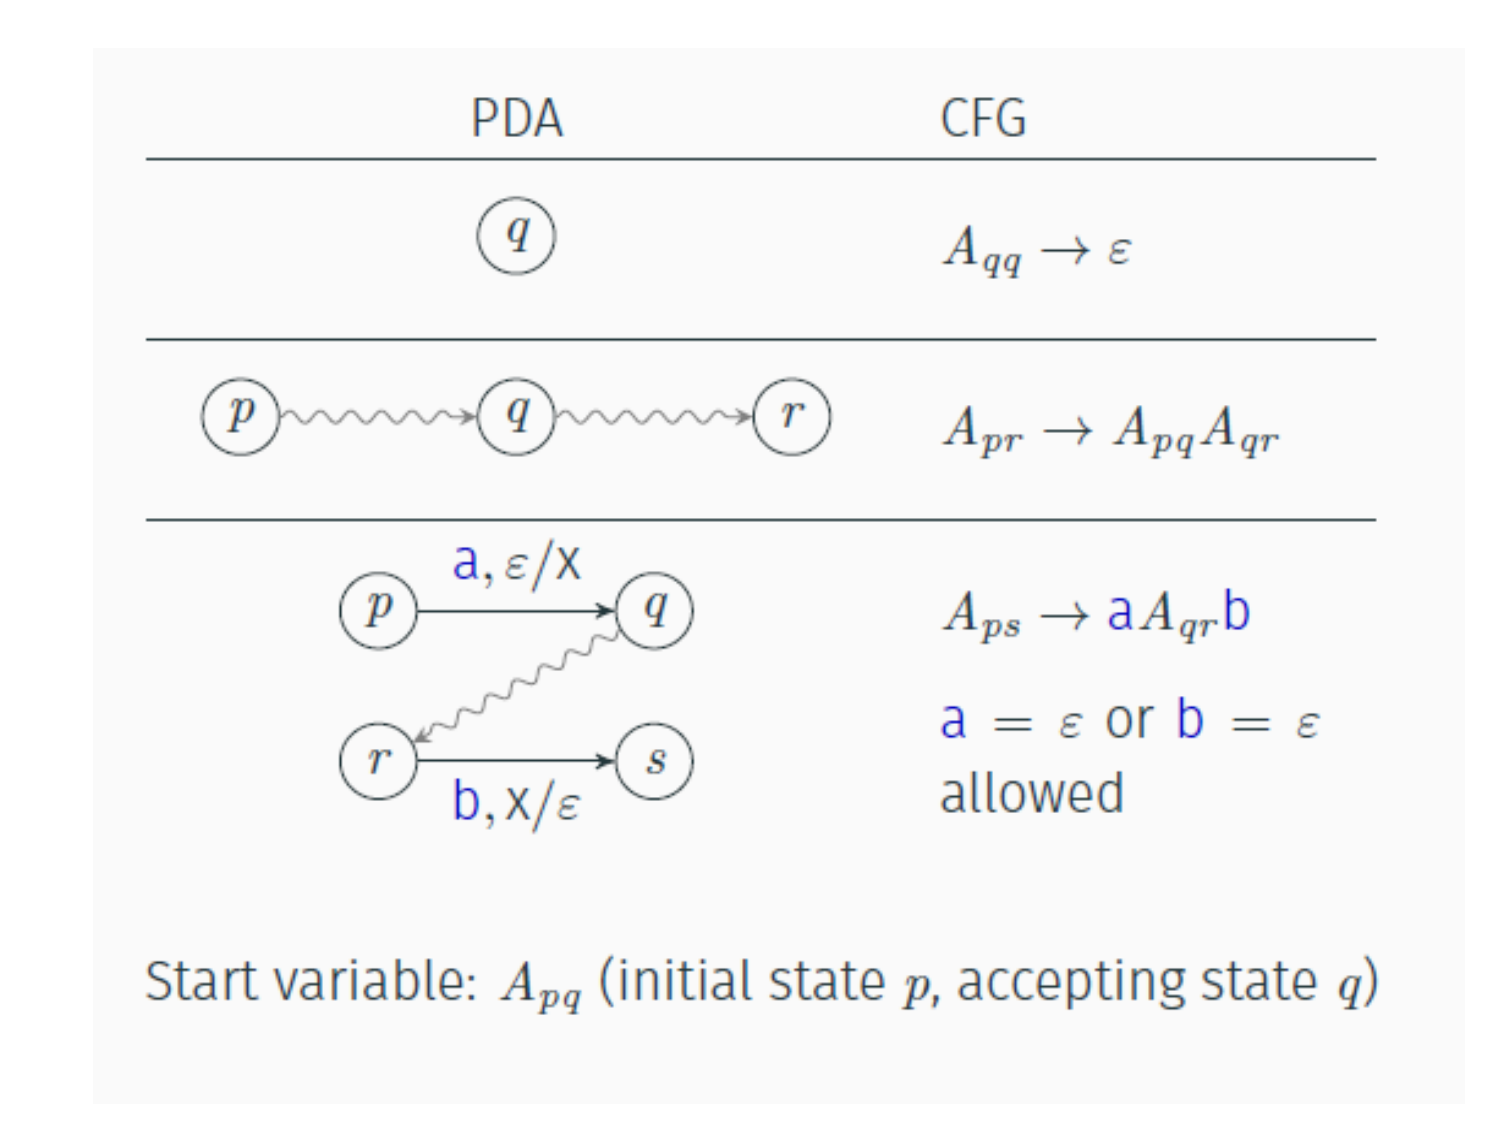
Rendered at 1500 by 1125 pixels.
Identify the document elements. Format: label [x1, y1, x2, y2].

picture [93, 48, 1466, 1104]
